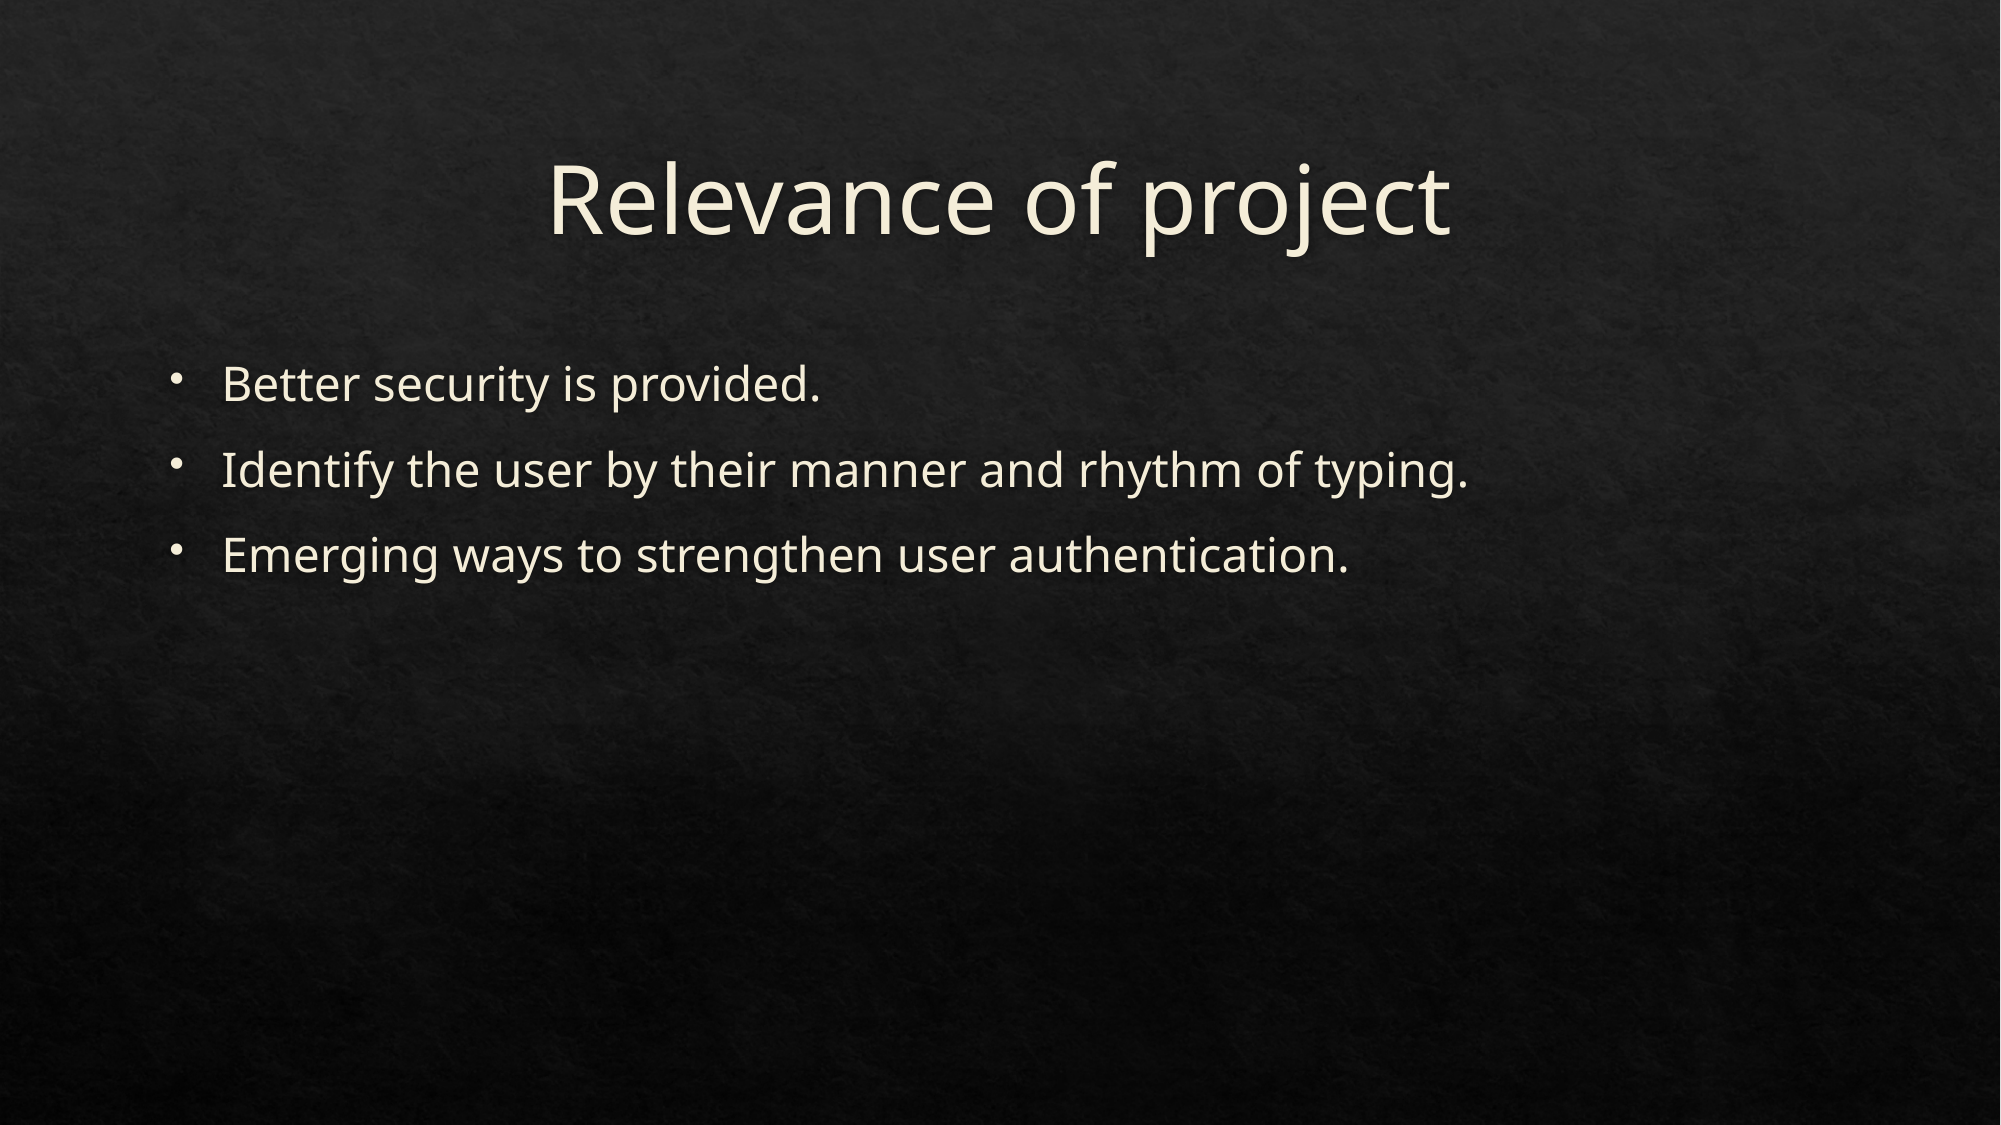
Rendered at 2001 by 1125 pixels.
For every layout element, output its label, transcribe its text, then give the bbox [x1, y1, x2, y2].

title Relevance of project [149, 99, 1849, 307]
list Better security is provided. Identify the user by their manner and rhythm of typing. Emerging ways to strengthen user authentication. [149, 340, 1849, 950]
